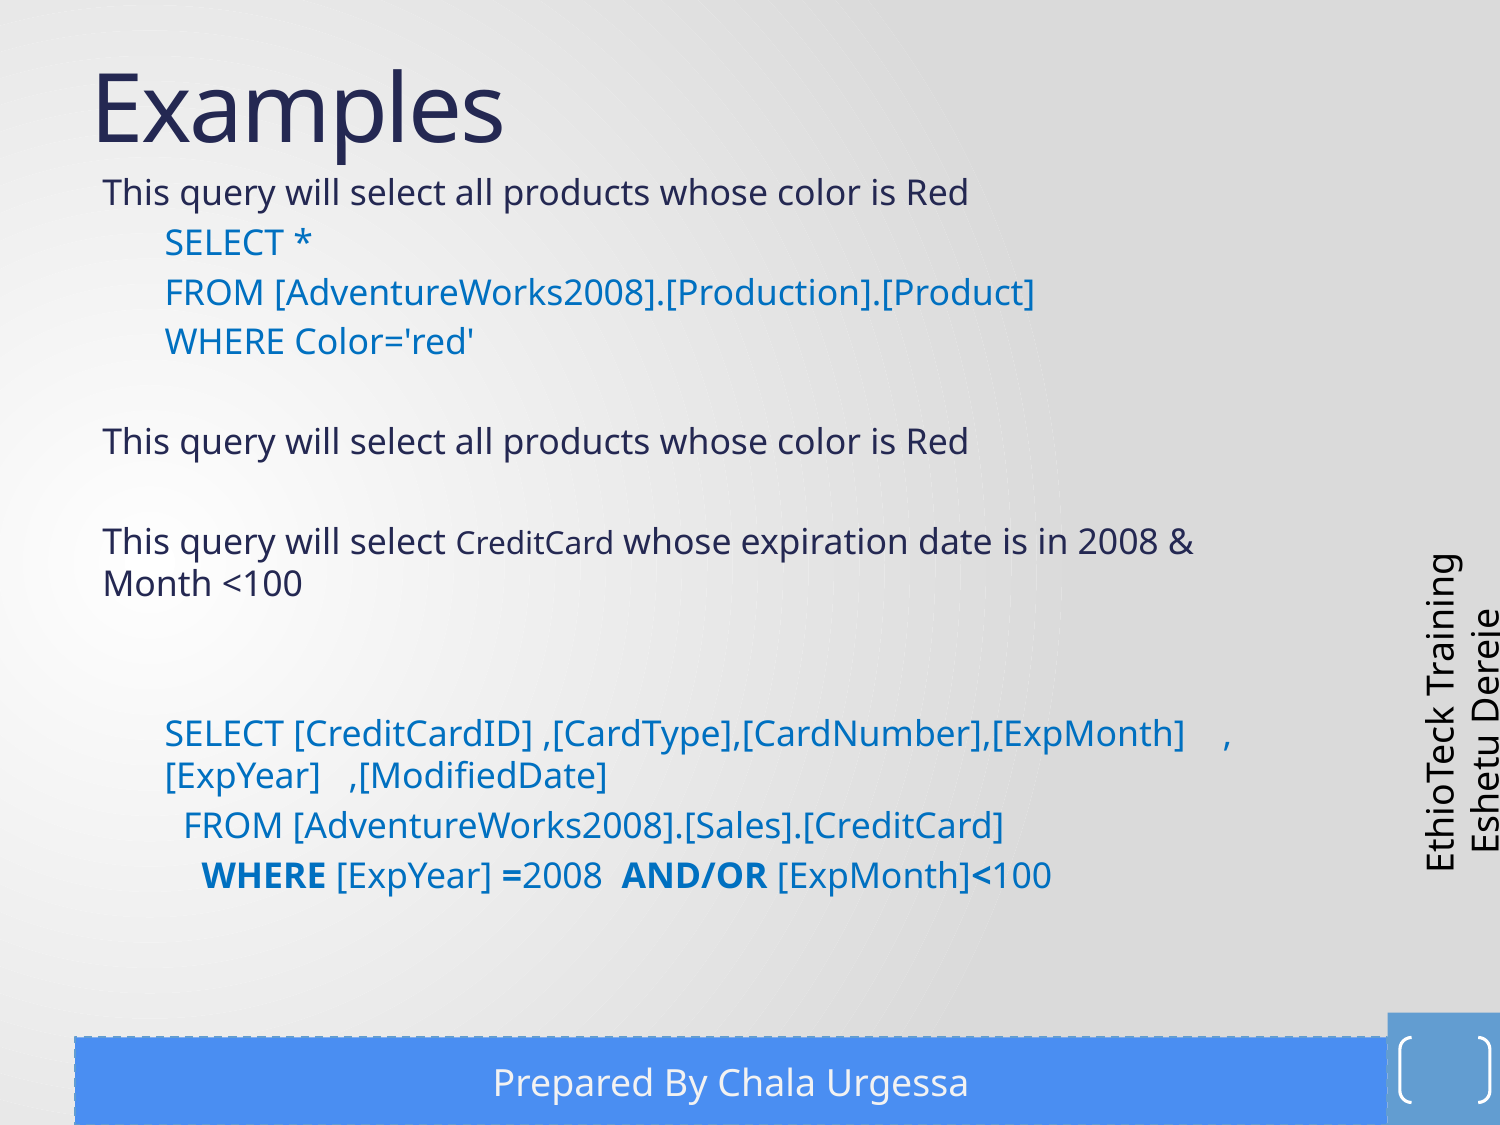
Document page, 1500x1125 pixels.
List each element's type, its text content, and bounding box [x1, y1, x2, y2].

title Examples [75, 45, 1325, 162]
slide_number [1398, 1035, 1492, 1105]
list This query will select all products whose color is Red SELECT * FROM [AdventureWorks2008].[Production].[Product] WHERE Color='red' This query will select all products whose color is Red This query will select CreditCard whose expiration date is in 2008 & Month <100 SELECT [CreditCardID] ,[CardType],[CardNumber],[ExpMonth] ,[ExpYear] ,[ModifiedDate] FROM [AdventureWorks2008].[Sales].[CreditCard] WHERE [ExpYear] =2008 AND/OR [ExpMonth]<100 [24, 162, 1325, 913]
footer EthioTeck Training Eshetu Dereje 414-364-7980 [1408, 500, 1469, 889]
